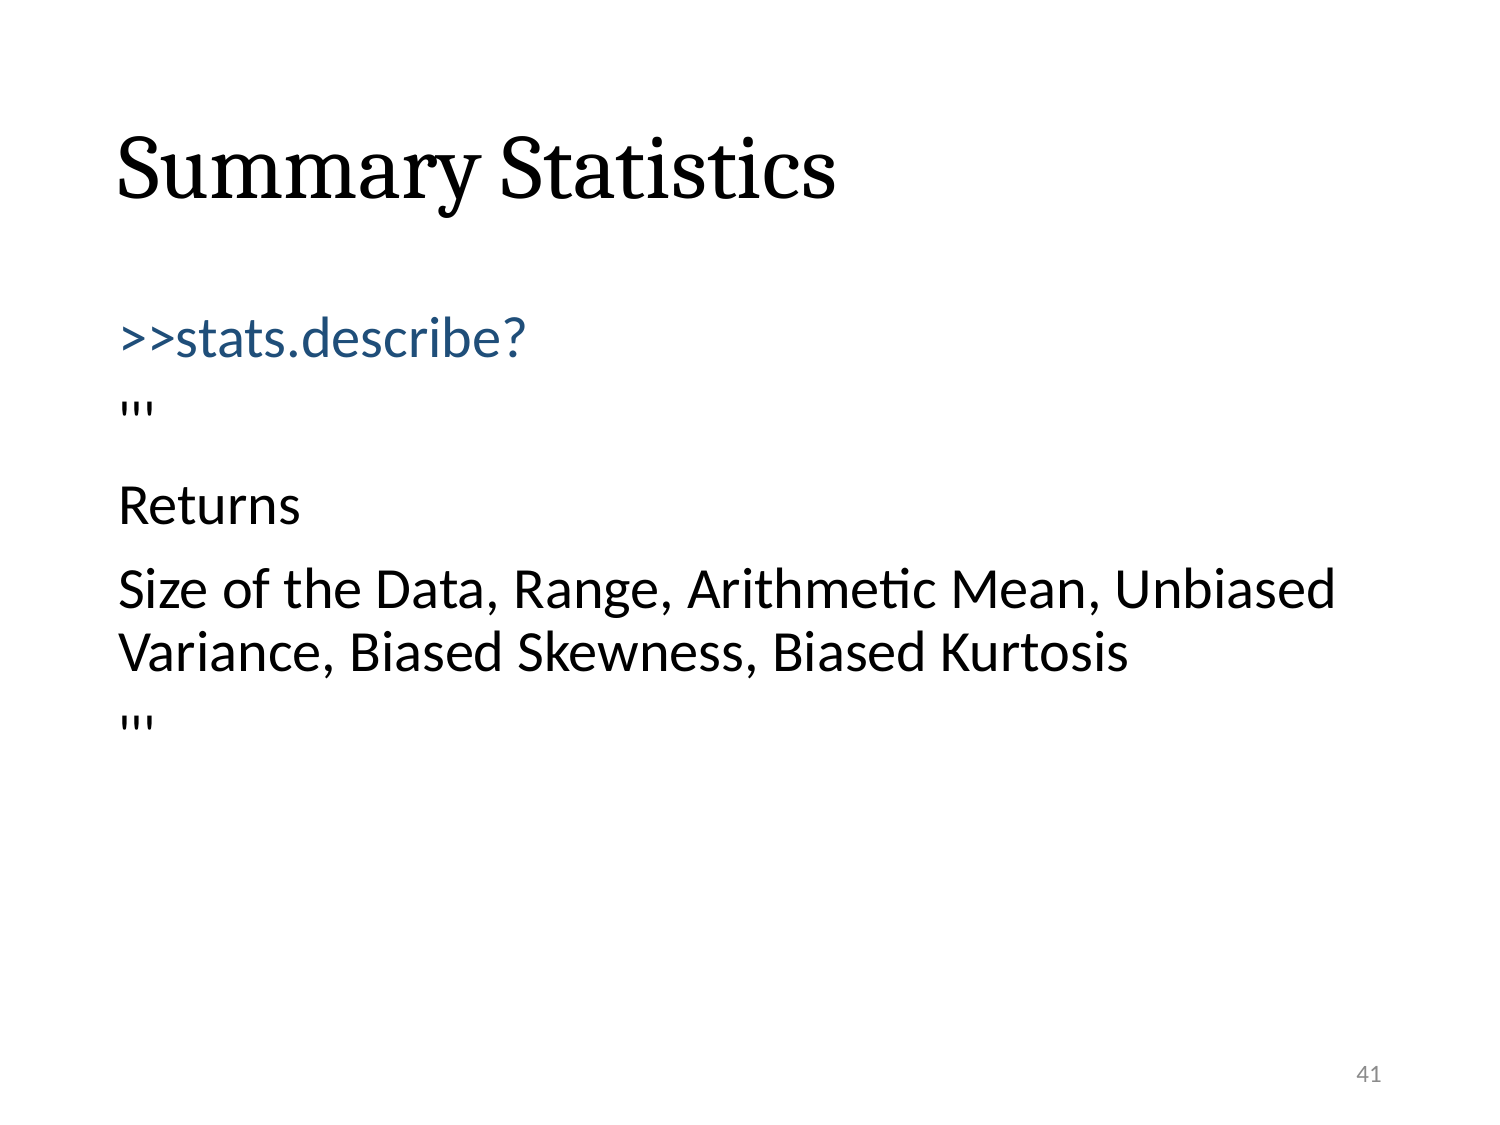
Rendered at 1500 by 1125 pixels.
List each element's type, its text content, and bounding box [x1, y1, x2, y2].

title Summary Statistics [103, 59, 1397, 278]
list >>stats.describe? ''' Returns Size of the Data, Range, Arithmetic Mean, Unbiased Variance, Biased Skewness, Biased Kurtosis ''' [103, 299, 1397, 1014]
slide_number 41 [1059, 1042, 1397, 1103]
